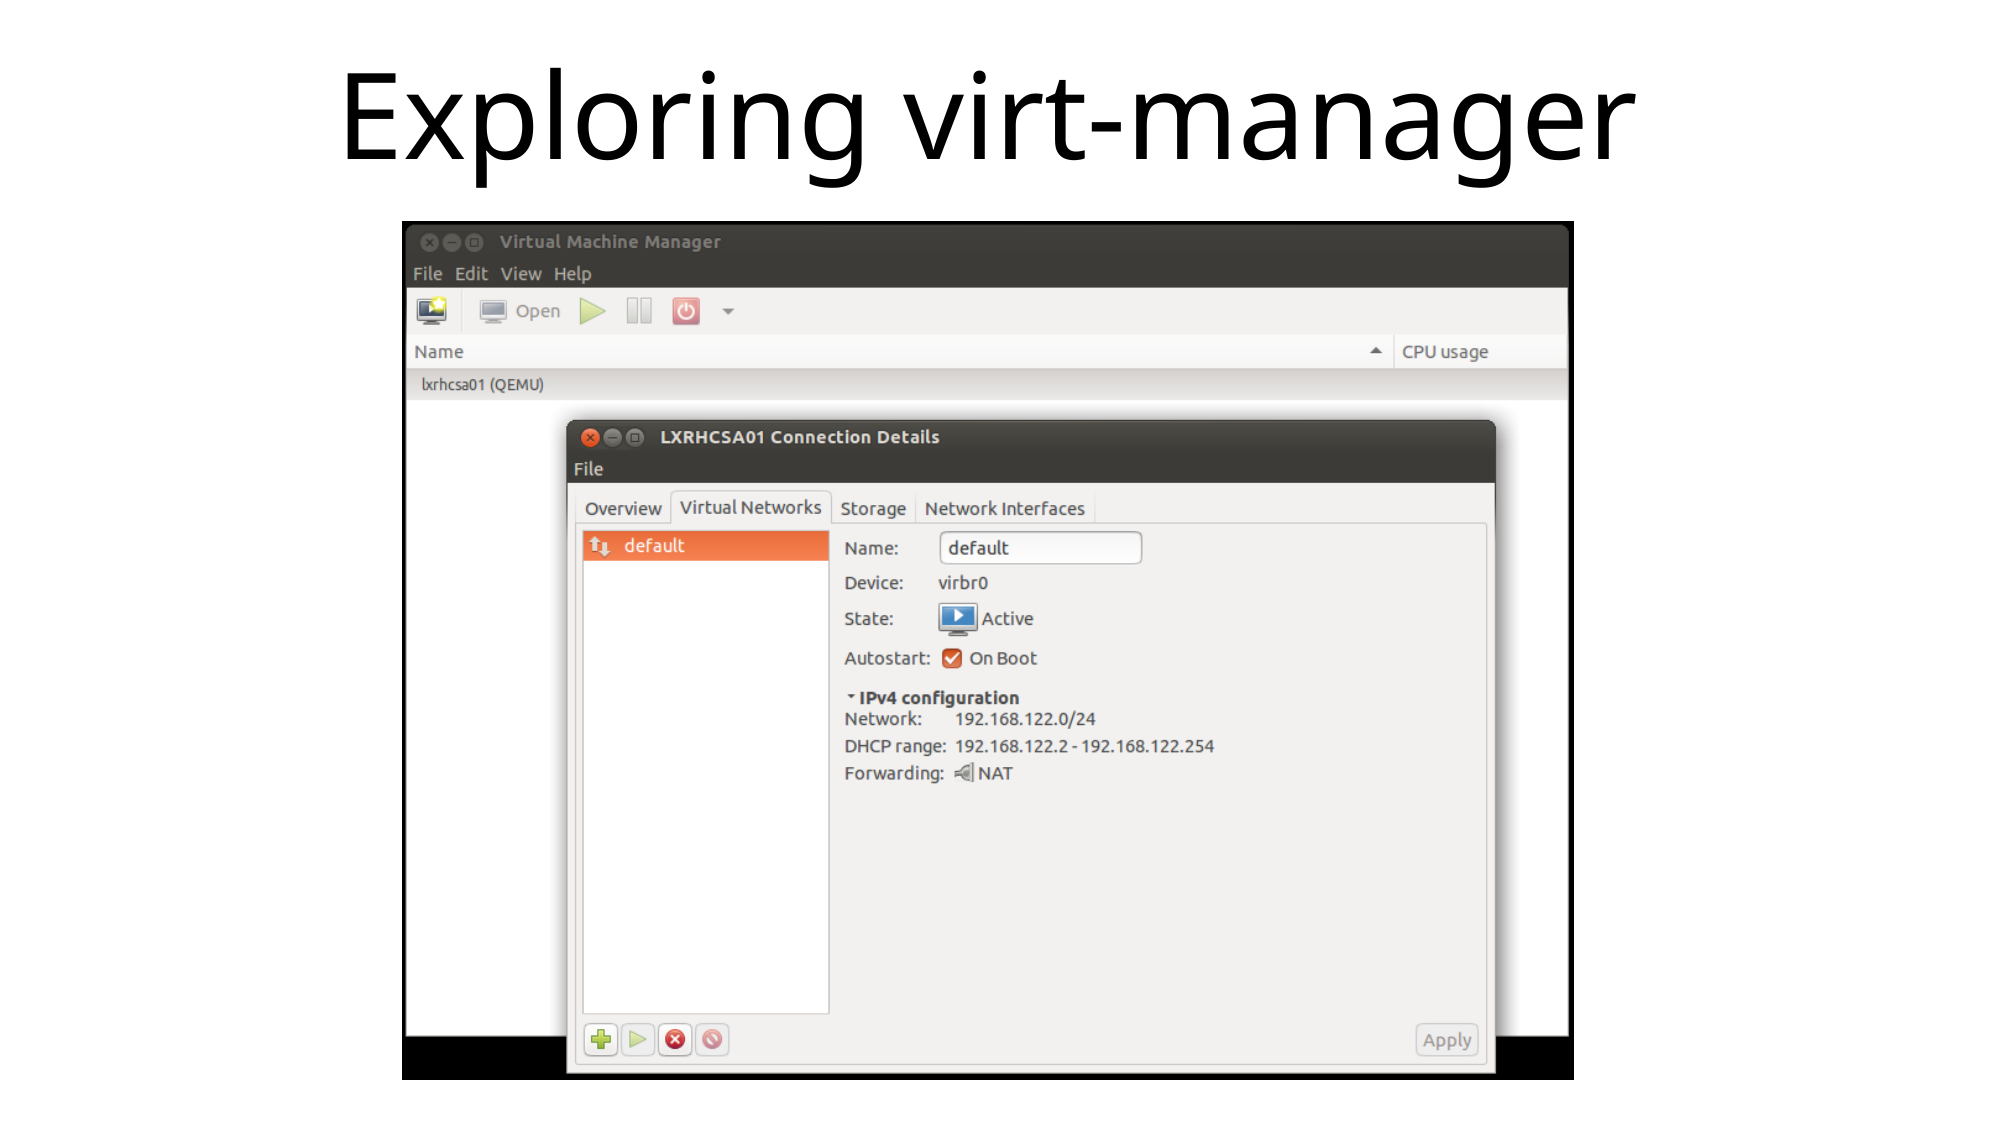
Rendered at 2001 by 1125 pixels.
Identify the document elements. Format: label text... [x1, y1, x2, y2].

title Exploring virt-manager [237, 48, 1738, 194]
picture [402, 221, 1574, 1080]
